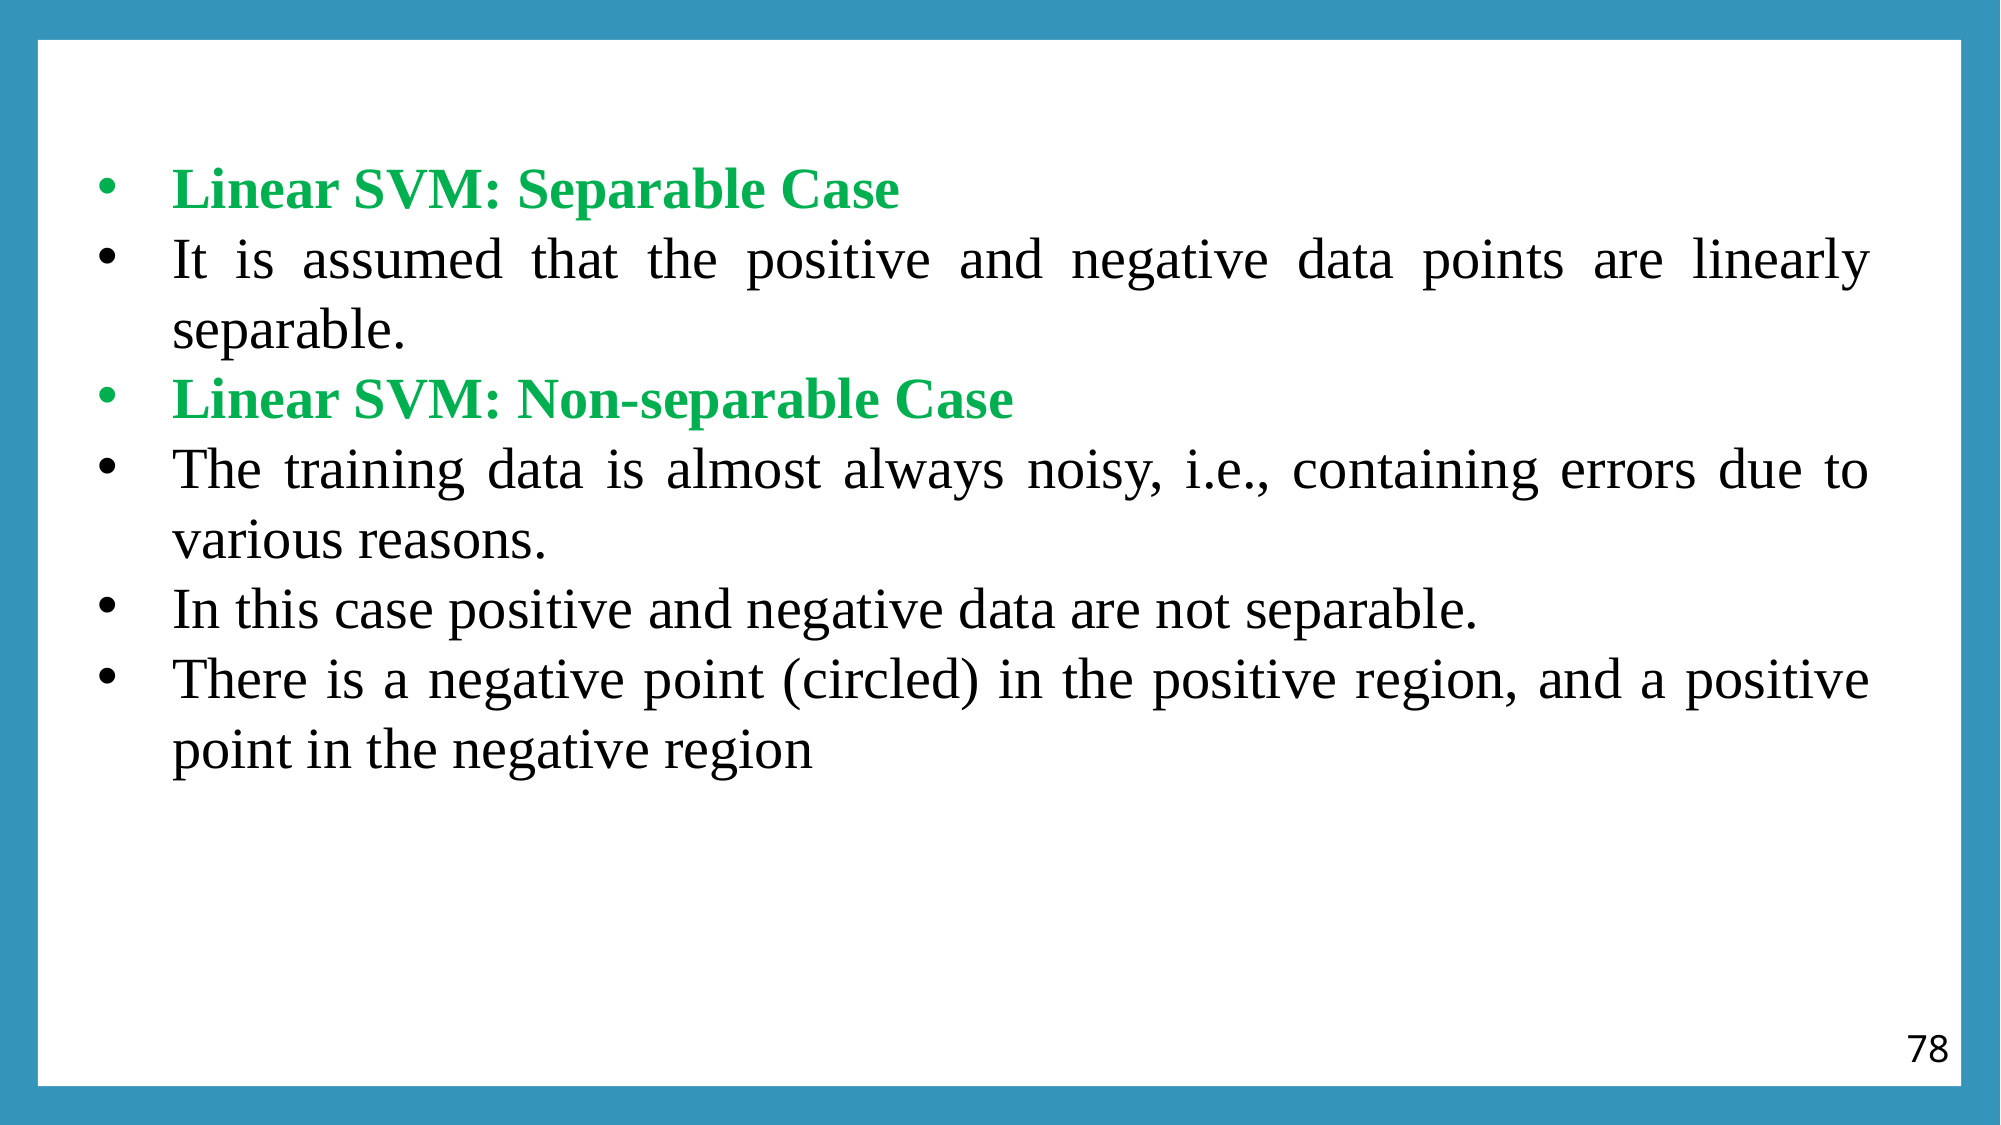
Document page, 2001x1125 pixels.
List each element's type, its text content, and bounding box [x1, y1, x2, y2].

text_box Linear SVM: Separable Case It is assumed that the positive and negative data points are linearly separable. Linear SVM: Non-separable Case The training data is almost always noisy, i.e., containing errors due to various reasons. In this case positive and negative data are not separable. There is a negative point (circled) in the positive region, and a positive point in the negative region [82, 142, 1886, 788]
slide_number 78 [1684, 1020, 1965, 1081]
